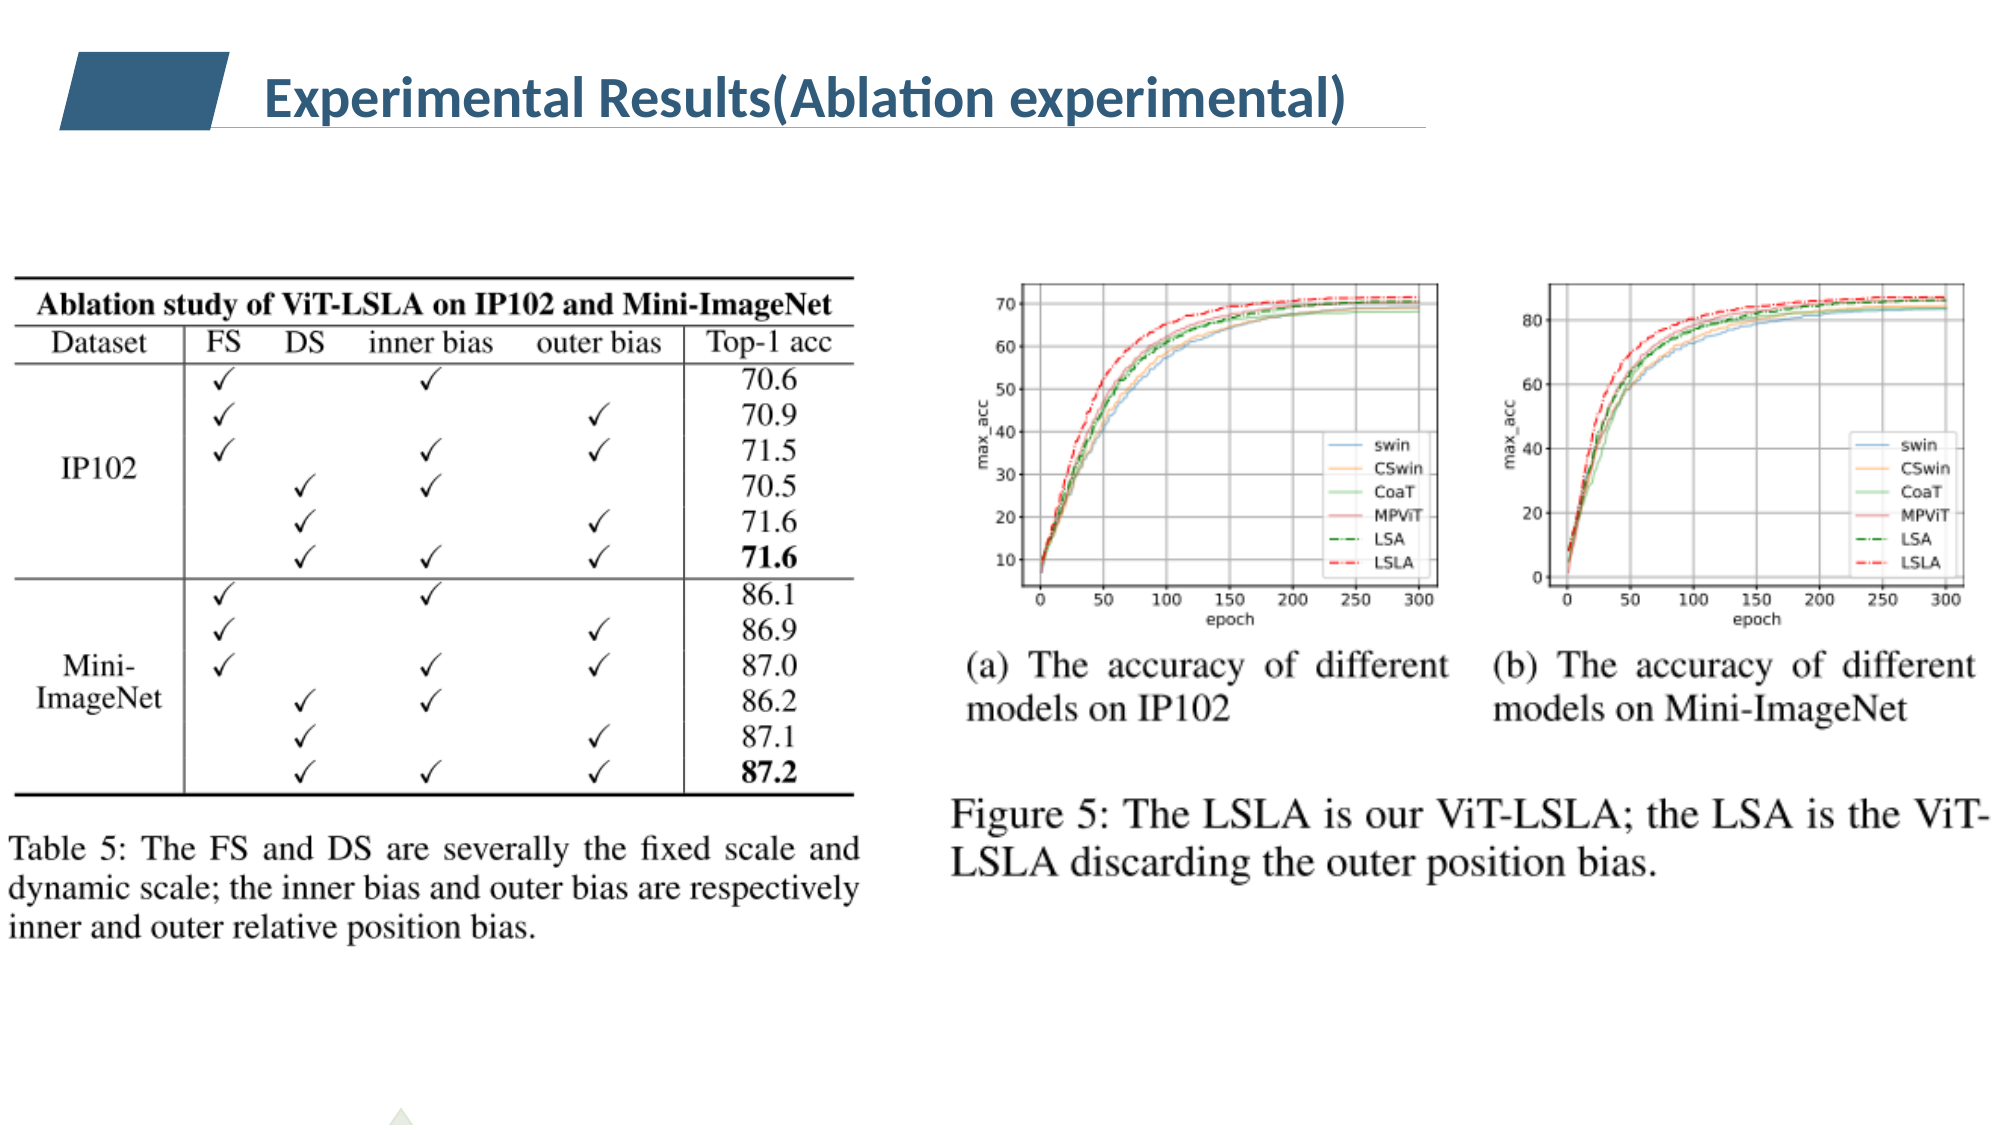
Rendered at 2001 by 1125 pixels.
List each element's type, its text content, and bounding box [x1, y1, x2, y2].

text_box [60, 55, 230, 134]
text_box [76, 50, 231, 55]
picture [944, 269, 2000, 895]
text_box [389, 1107, 414, 1125]
picture [0, 269, 868, 955]
text_box Experimental Results(Ablation experimental) [249, 51, 1630, 137]
